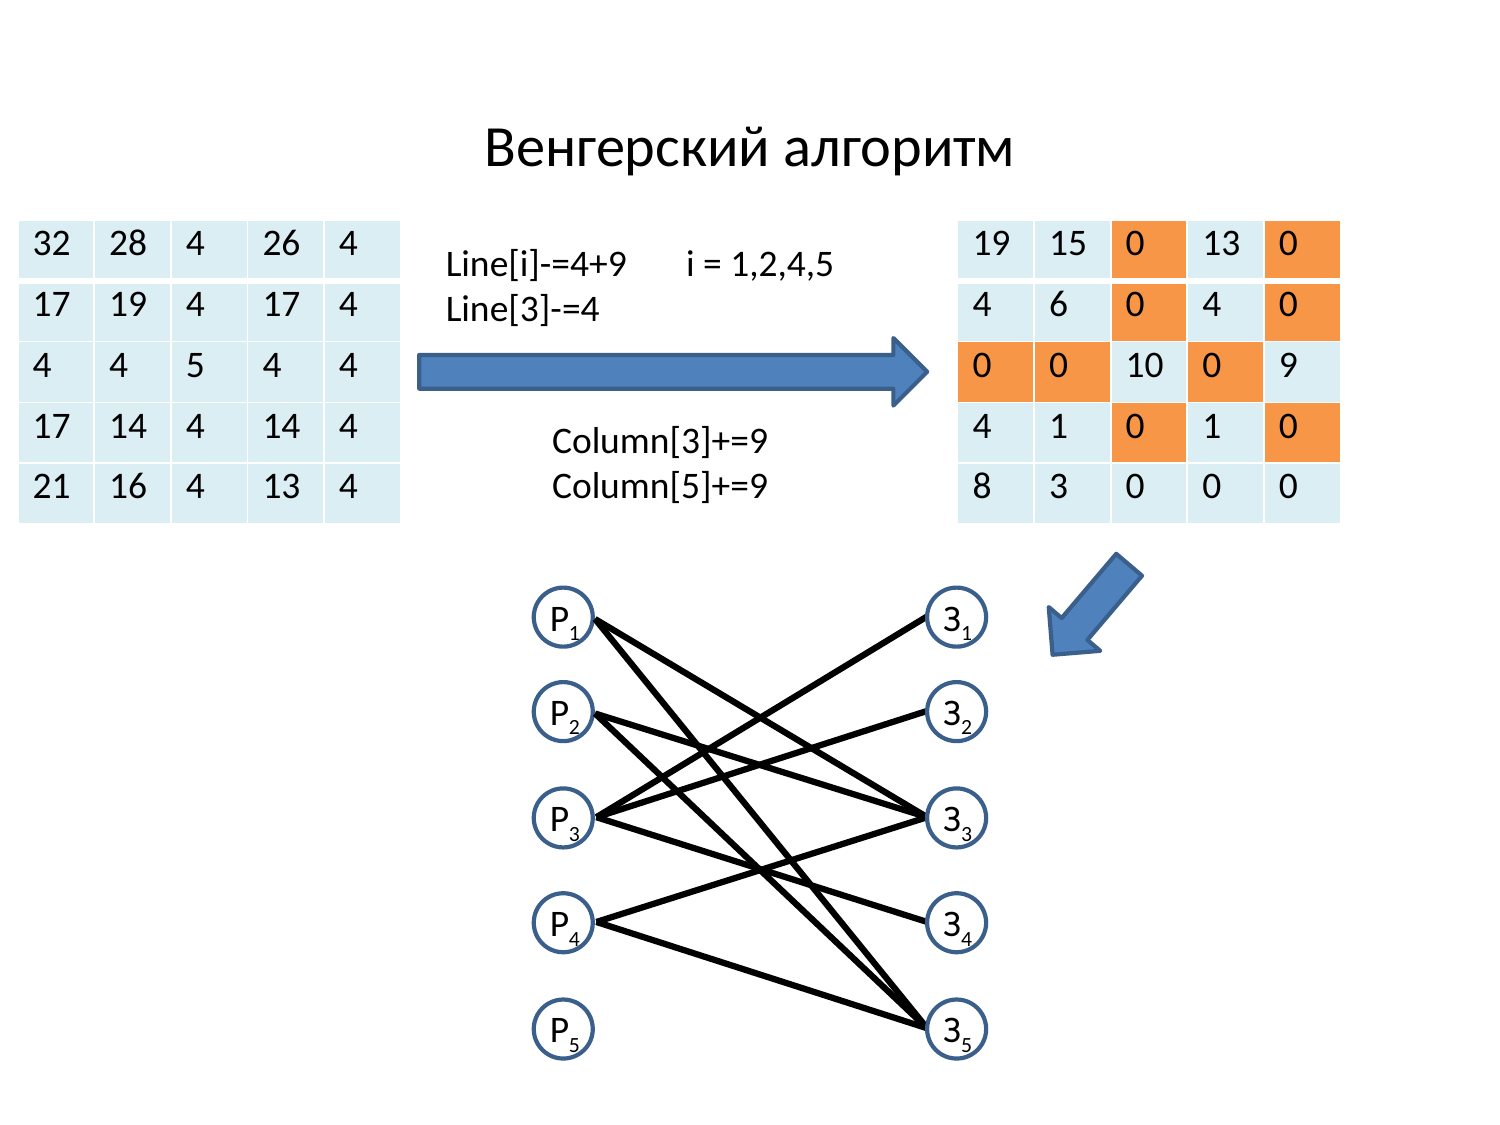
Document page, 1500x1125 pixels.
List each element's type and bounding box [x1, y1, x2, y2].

table_cell [172, 403, 247, 462]
table_cell [958, 284, 1033, 341]
table_cell [172, 284, 247, 341]
table_cell [19, 284, 93, 341]
table_cell [1112, 284, 1186, 341]
table_cell [95, 342, 170, 402]
table_header [1112, 221, 1186, 278]
table_cell [958, 342, 1033, 402]
table_cell [172, 464, 247, 523]
table_header [325, 273, 400, 278]
table_cell [1188, 403, 1263, 462]
text_box [1046, 551, 1145, 657]
text_box [112, 30, 1388, 408]
text_box [531, 997, 595, 1064]
table_header [1035, 221, 1110, 278]
table_cell [958, 464, 1033, 523]
table_cell [248, 342, 323, 402]
text_box [537, 408, 786, 514]
table_cell [19, 342, 93, 402]
table_header [958, 221, 1033, 278]
table_cell [1265, 403, 1340, 462]
table_cell [1035, 464, 1110, 523]
table_cell [19, 403, 93, 462]
table_header [1265, 221, 1340, 278]
text_box [531, 891, 595, 958]
table_cell [1265, 464, 1340, 523]
table_cell [325, 464, 400, 523]
table_cell [1112, 342, 1186, 402]
table_cell [958, 403, 1033, 462]
table_cell [248, 284, 323, 341]
table_cell [95, 403, 170, 462]
table_header [1188, 221, 1263, 278]
table_header [172, 273, 247, 278]
table_cell [19, 464, 93, 523]
table_cell [1112, 403, 1186, 462]
table_cell [1188, 284, 1263, 341]
text_box [531, 679, 595, 747]
text_box [596, 585, 989, 1064]
text_box [531, 585, 595, 652]
table_cell [1188, 342, 1263, 402]
table_cell [1035, 284, 1110, 341]
table_cell [172, 342, 247, 402]
table_cell [1265, 284, 1340, 341]
table_header [19, 221, 93, 278]
table_header [248, 273, 323, 278]
table_cell [325, 403, 400, 462]
table_cell [1265, 342, 1340, 402]
text_box [531, 786, 595, 853]
table_cell [248, 403, 323, 462]
table_cell [248, 464, 323, 523]
table_header [95, 221, 170, 278]
table_cell [1035, 342, 1110, 402]
table_cell [325, 342, 400, 402]
table_cell [1035, 403, 1110, 462]
table_cell [1112, 464, 1186, 523]
table_cell [95, 464, 170, 523]
table_cell [95, 284, 170, 341]
table_cell [325, 284, 400, 341]
table_cell [1188, 464, 1263, 523]
